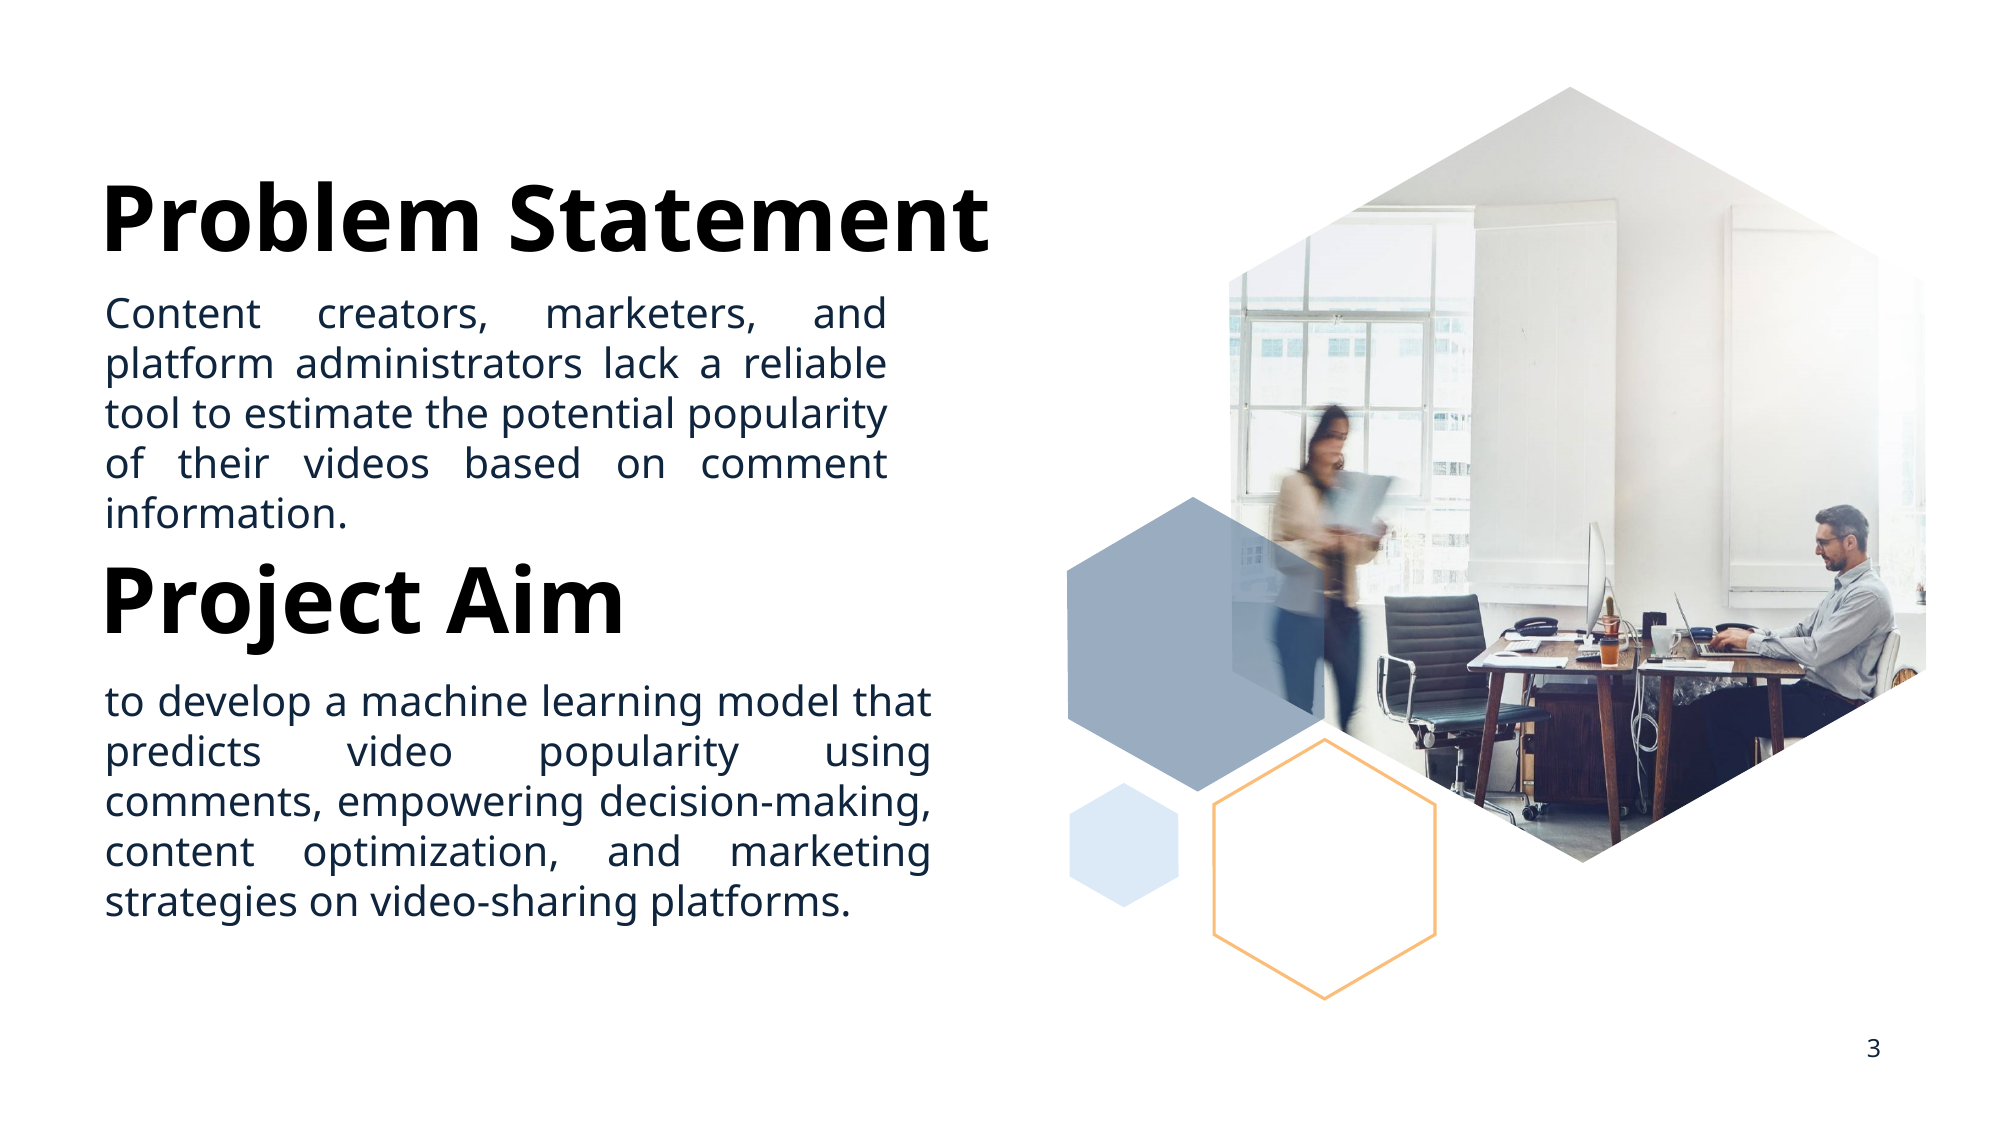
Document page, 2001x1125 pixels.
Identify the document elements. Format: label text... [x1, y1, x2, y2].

text_box Project Aim [84, 546, 1066, 765]
picture [1066, 86, 1927, 863]
list Content creators, marketers, and platform administrators lack a reliable tool to estimate the potential popularity of their videos based on comment information. [89, 279, 904, 546]
text_box to develop a machine learning model that predicts video popularity using comments, empowering decision-making, content optimization, and marketing strategies on video-sharing platforms. [89, 666, 948, 996]
slide_number 3 [1836, 1020, 1912, 1080]
title Problem Statement [84, 164, 1229, 382]
